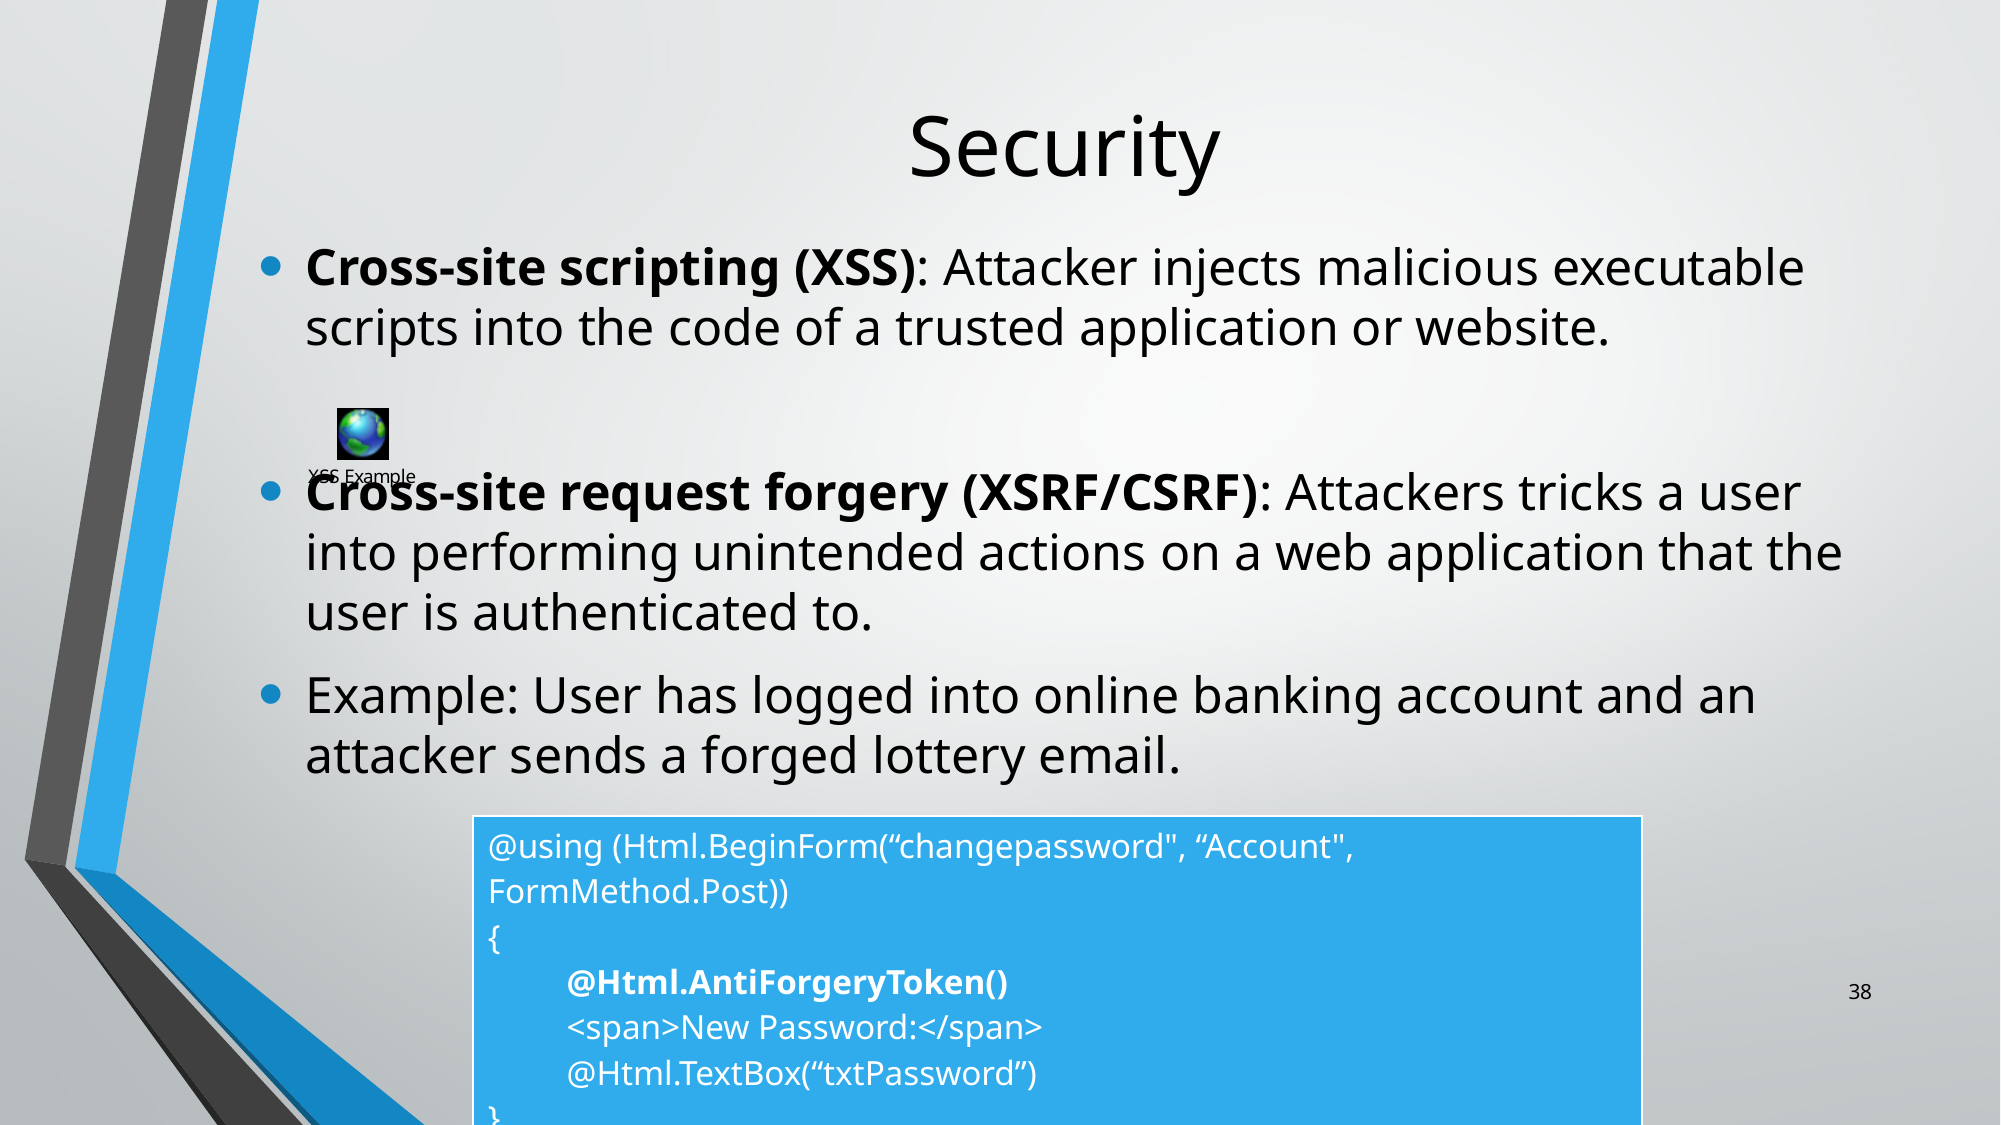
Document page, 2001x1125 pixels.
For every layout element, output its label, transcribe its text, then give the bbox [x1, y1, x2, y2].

slide_number 38 [1796, 962, 1887, 1023]
list Cross-site scripting (XSS): Attacker injects malicious executable scripts into the code of a trusted application or website. Cross-site request forgery (XSRF/CSRF): Attackers tricks a user into performing unintended actions on a web application that the user is authenticated to. Example: User has logged into online banking account and an attacker sends a forged lottery email. [243, 228, 1887, 950]
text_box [287, 408, 438, 539]
title Security [243, 79, 1887, 206]
table_header @using (Html.BeginForm(“changepassword", “Account", FormMethod.Post)) { @Html.AntiForgeryToken() <span>New Password:</span> @Html.TextBox(“txtPassword”) } [474, 817, 1641, 1125]
